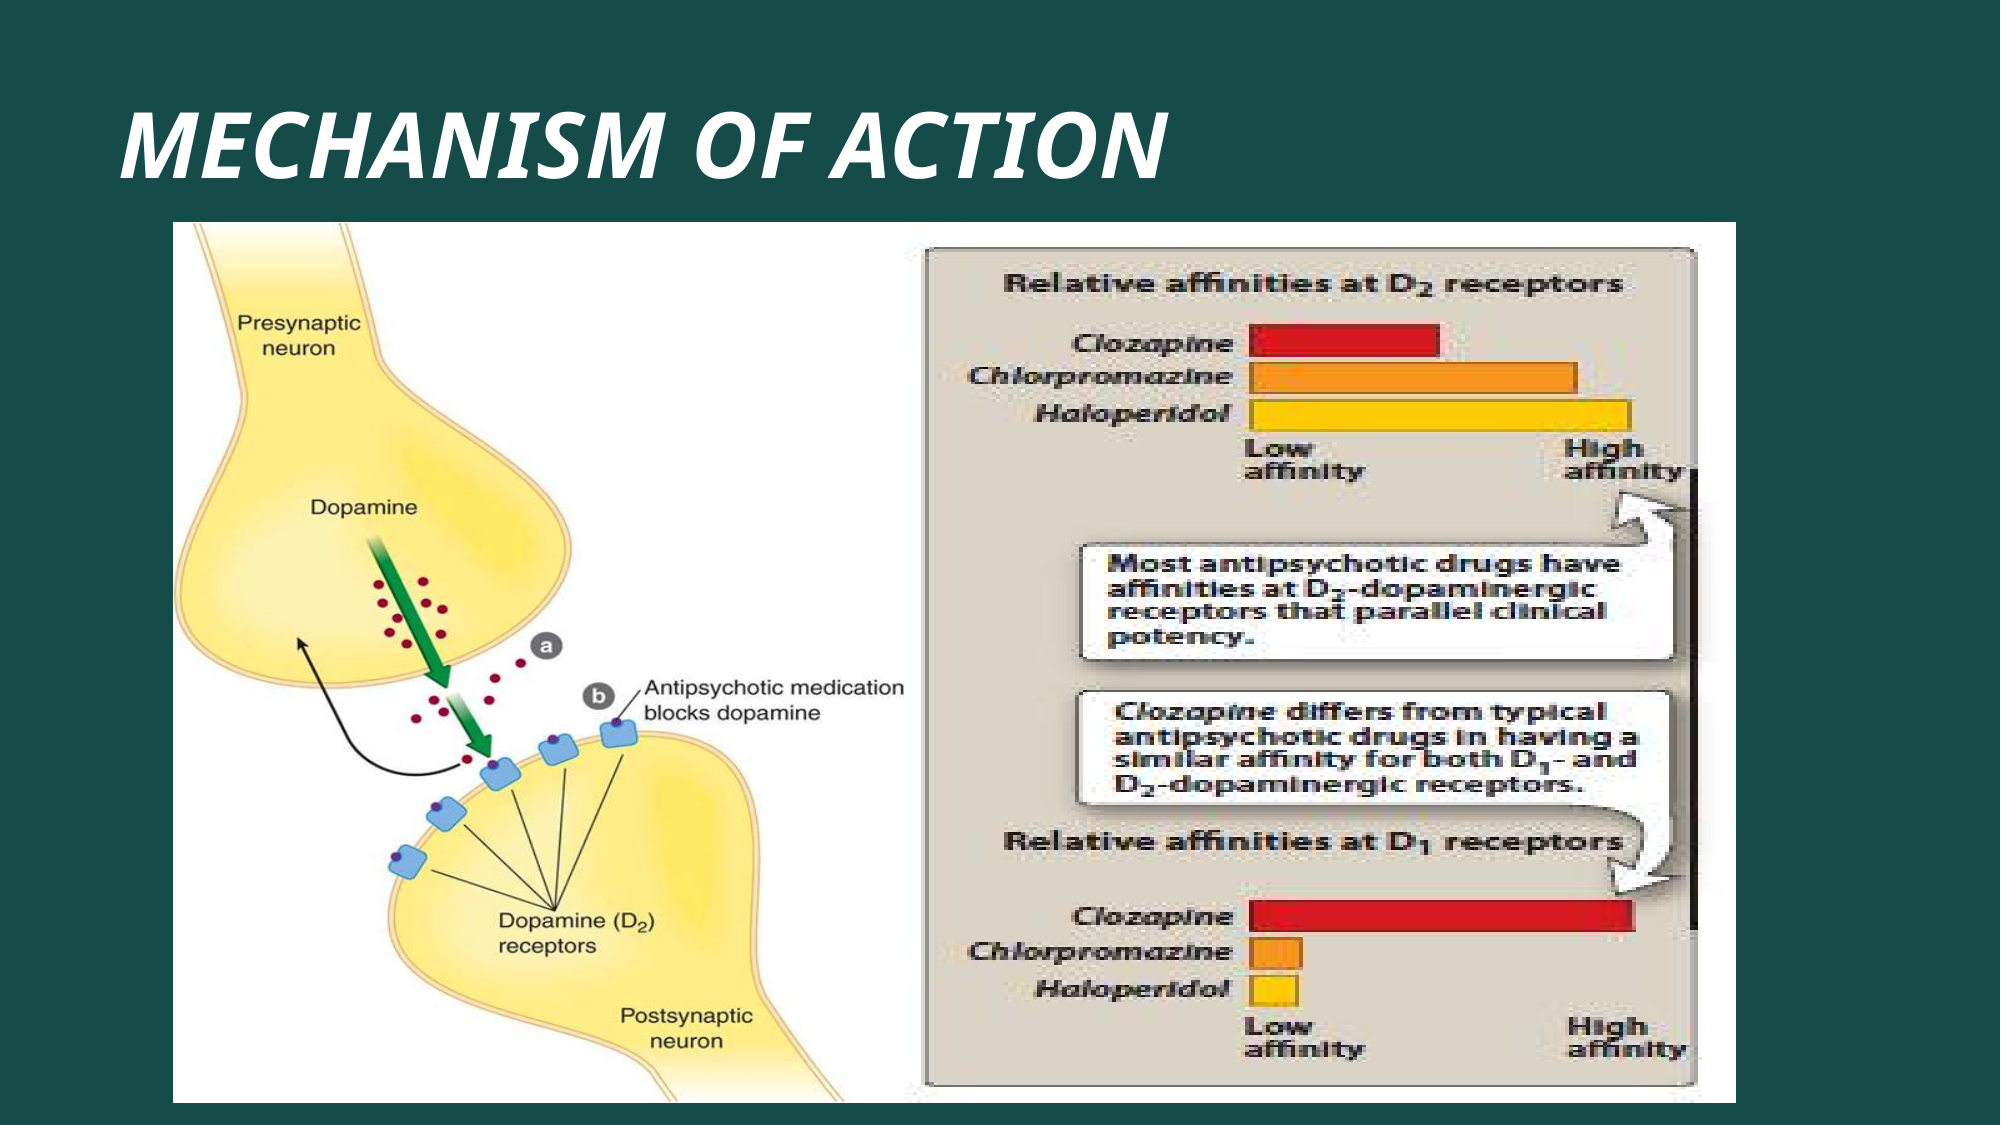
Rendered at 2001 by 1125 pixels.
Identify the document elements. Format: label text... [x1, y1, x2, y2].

picture [172, 222, 1736, 1103]
title MECHANISM OF ACTION [118, 101, 1878, 344]
